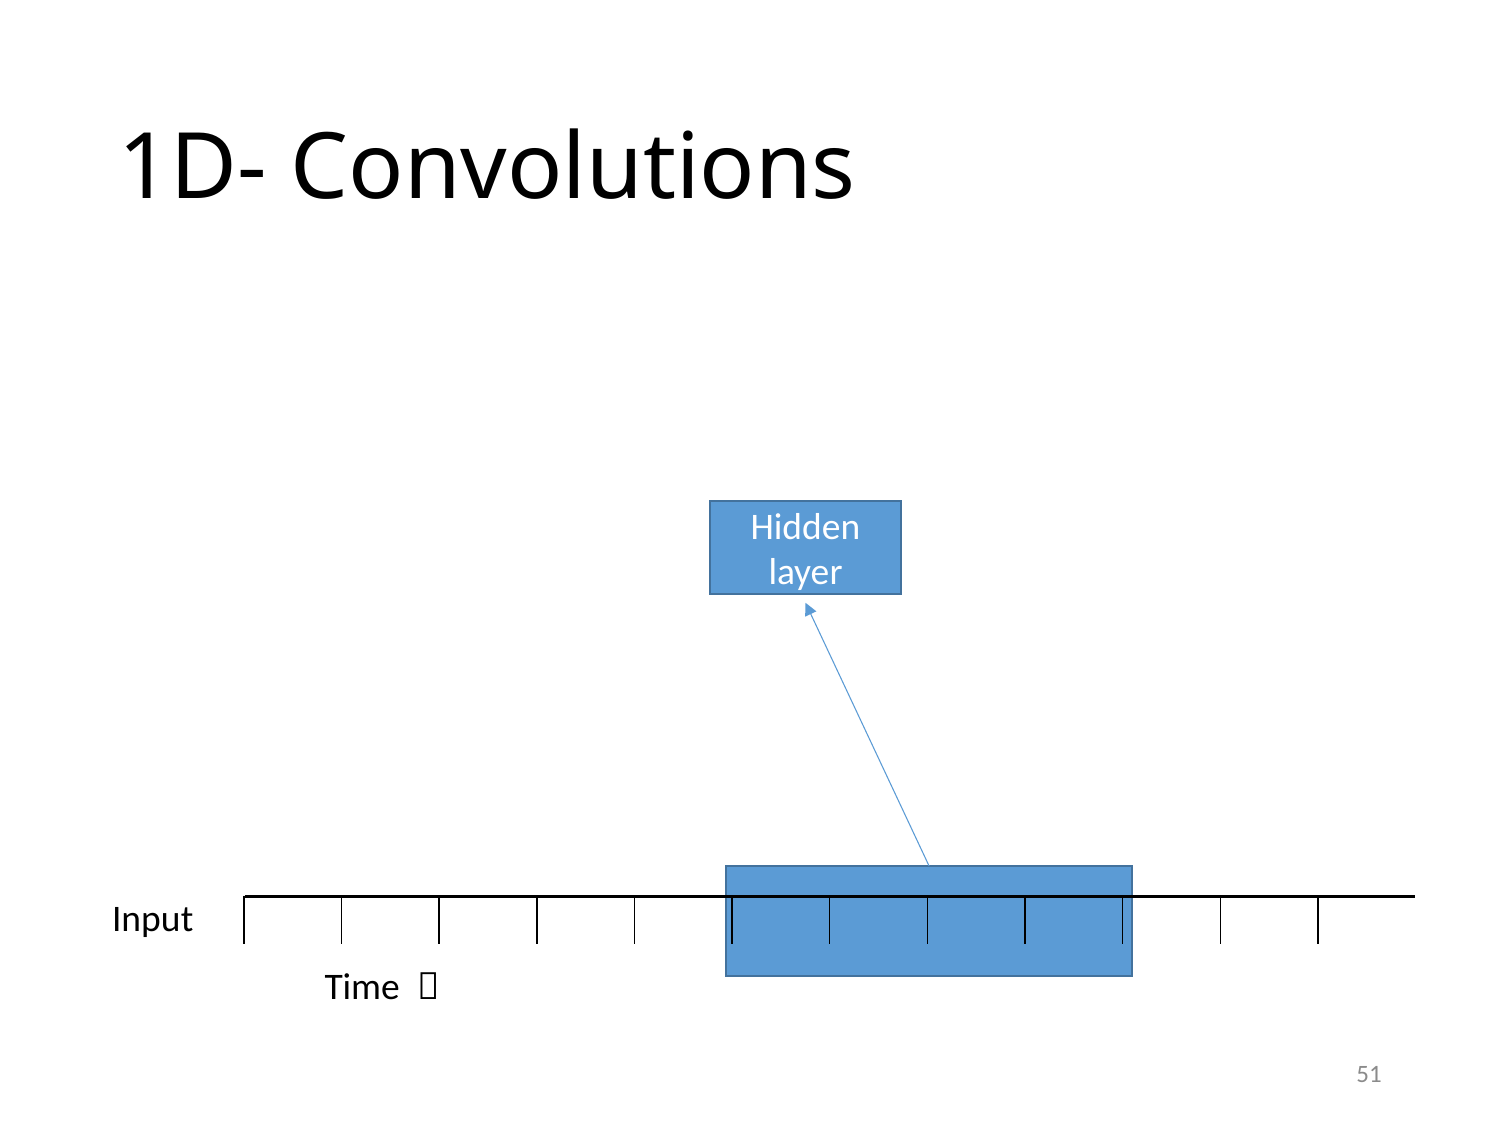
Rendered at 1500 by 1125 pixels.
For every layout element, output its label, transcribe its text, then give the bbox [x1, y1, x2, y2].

text_box [725, 865, 1133, 895]
picture [242, 895, 1417, 947]
title 1D- Convolutions [103, 59, 1397, 278]
text_box Input [97, 886, 244, 947]
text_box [805, 602, 930, 866]
text_box Hidden layer [709, 500, 902, 595]
text_box Time  [309, 954, 593, 1015]
text_box [725, 947, 1133, 977]
slide_number 51 [1059, 1042, 1397, 1103]
